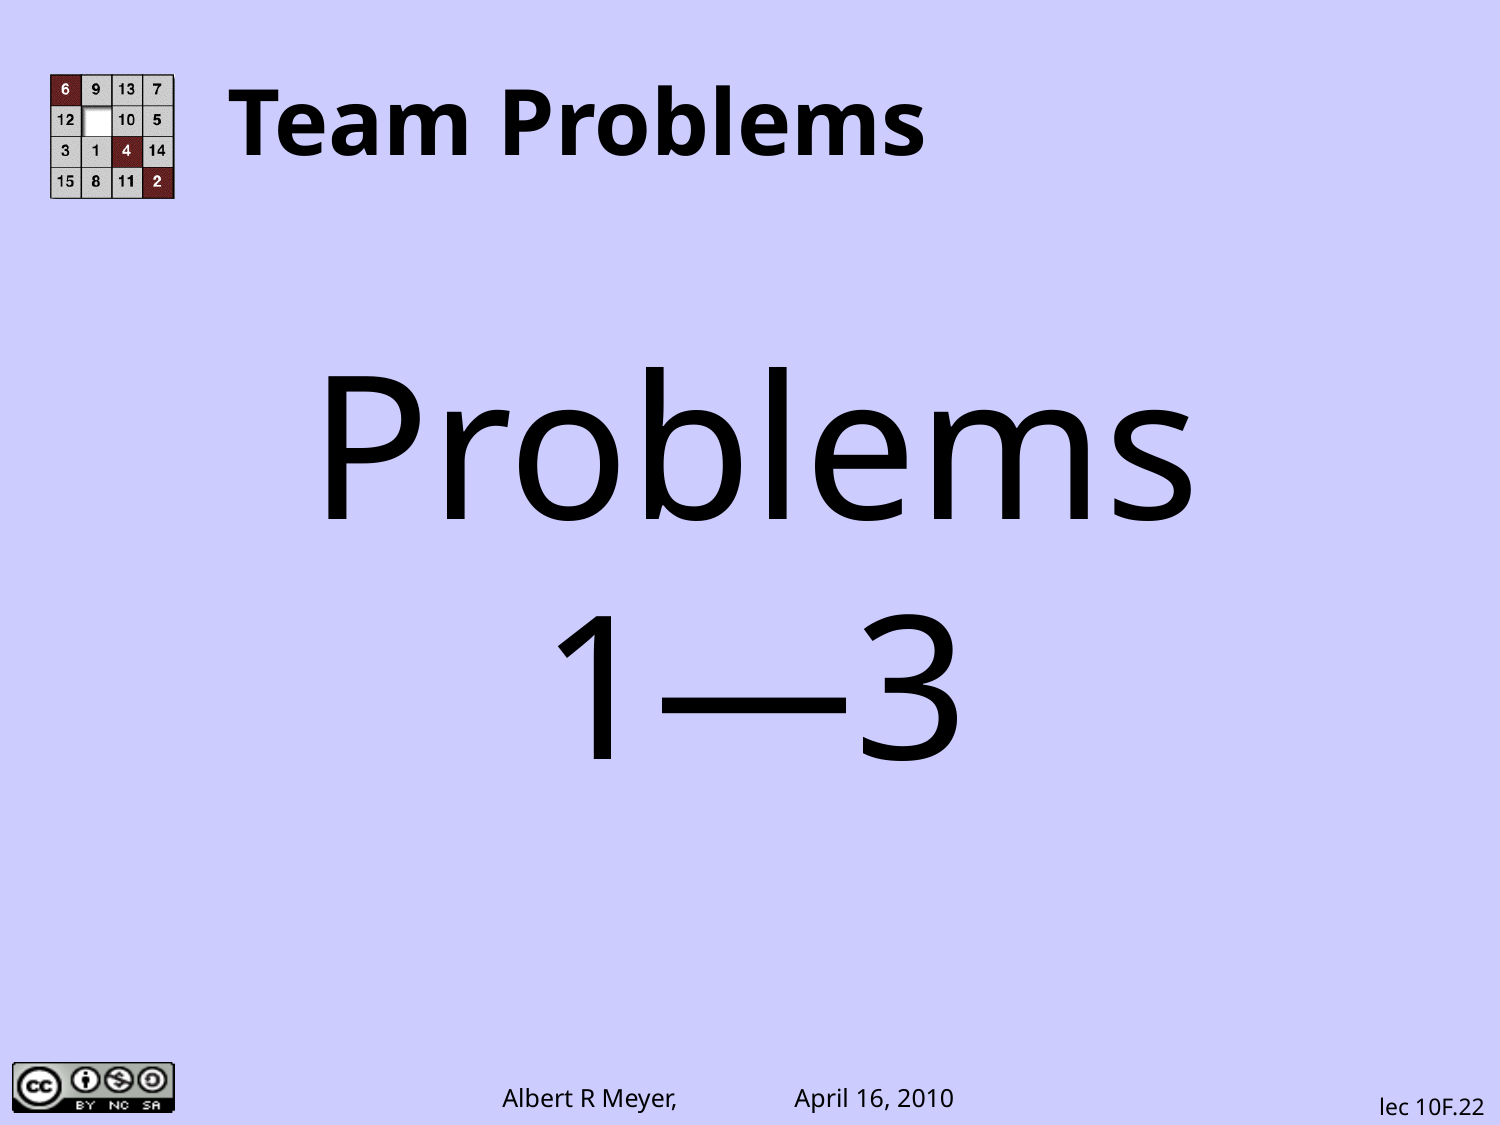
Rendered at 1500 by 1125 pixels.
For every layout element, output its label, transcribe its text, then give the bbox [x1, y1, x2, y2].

title Team Problems [212, 24, 1301, 213]
text_box Problems 1—3 [150, 312, 1360, 808]
picture [50, 74, 175, 199]
slide_number lec 10F.22 [1062, 1084, 1500, 1125]
picture [12, 1062, 175, 1113]
